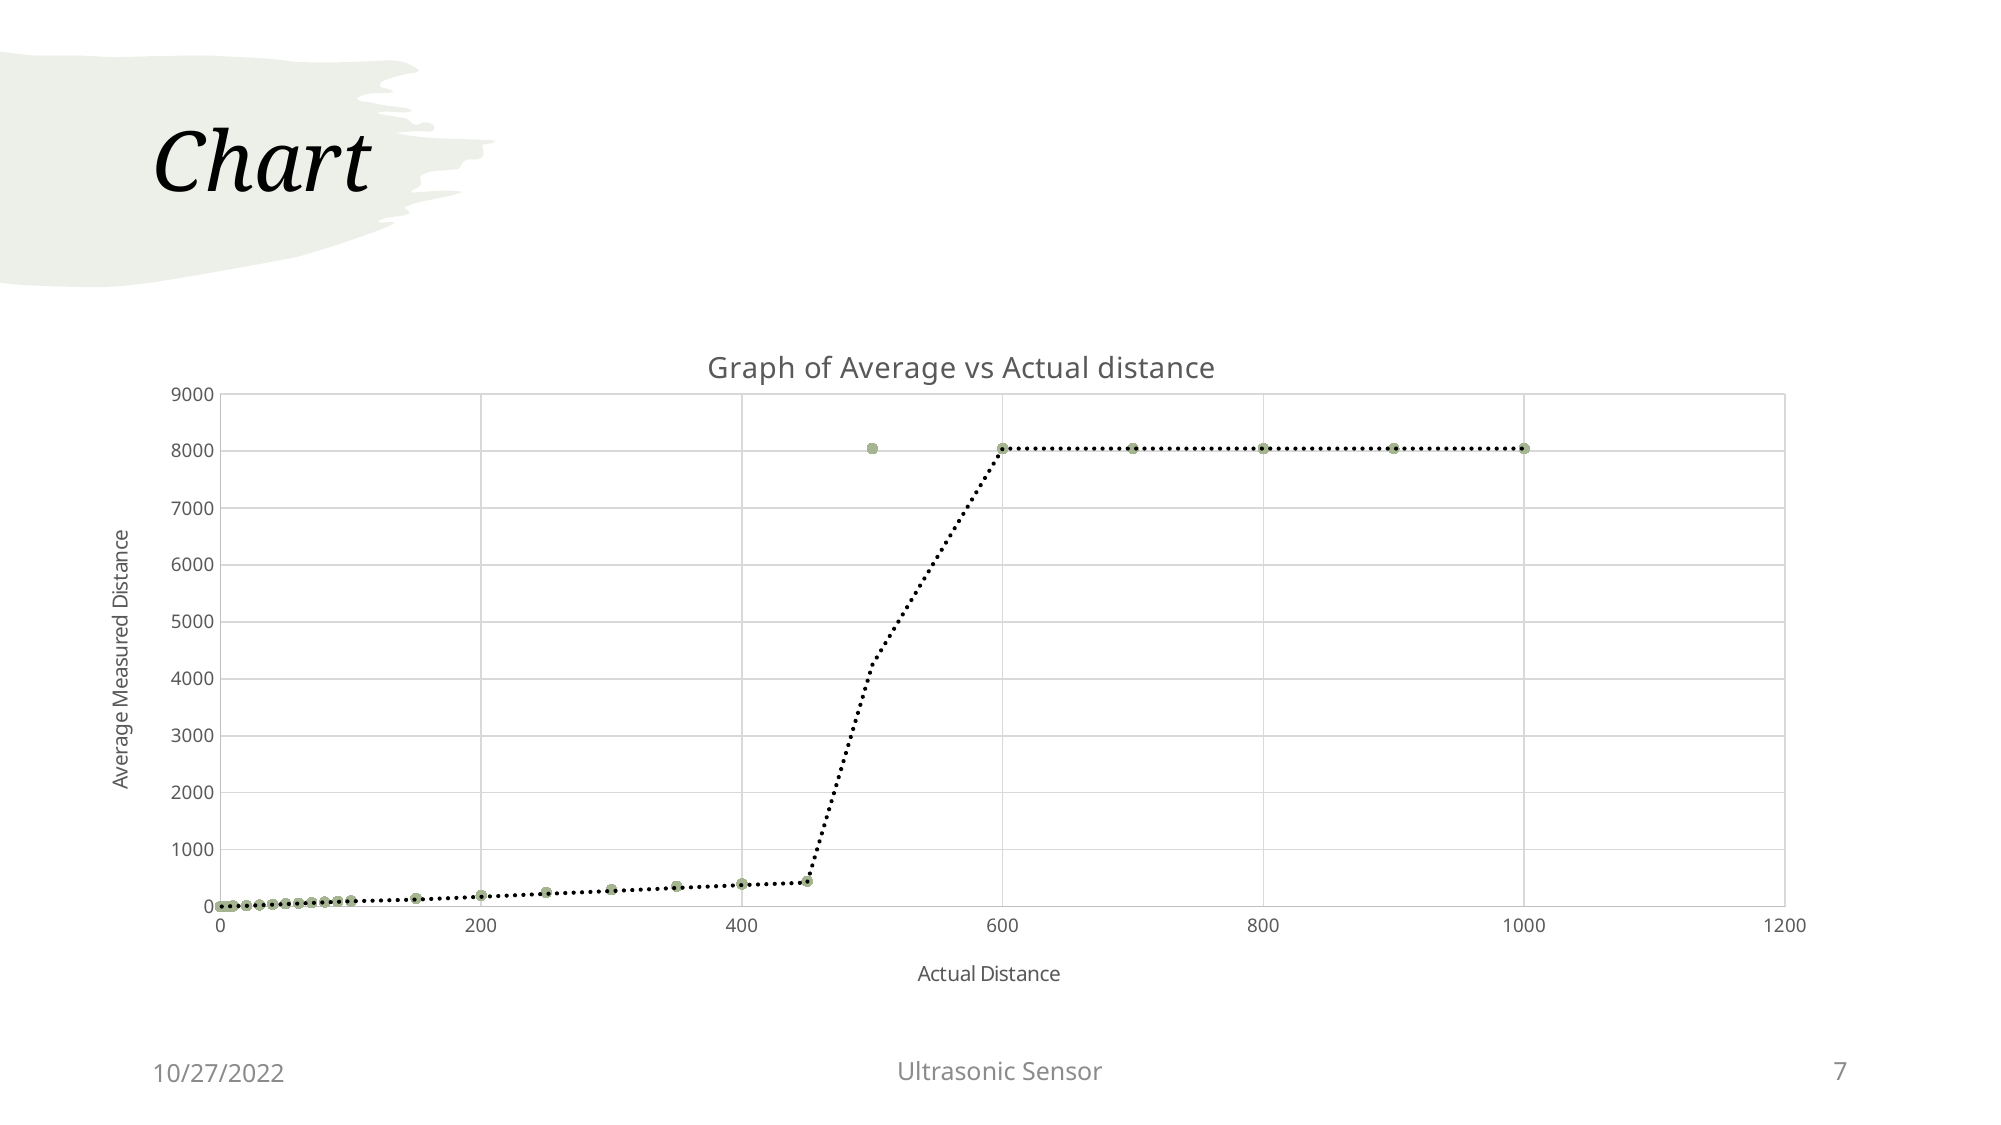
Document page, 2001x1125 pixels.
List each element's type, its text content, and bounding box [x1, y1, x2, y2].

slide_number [137, 1042, 588, 1103]
slide_number 7 [1412, 1042, 1863, 1103]
chart [99, 316, 1825, 1000]
title Chart [137, 55, 1863, 274]
footer Ultrasonic Sensor [662, 1042, 1338, 1103]
